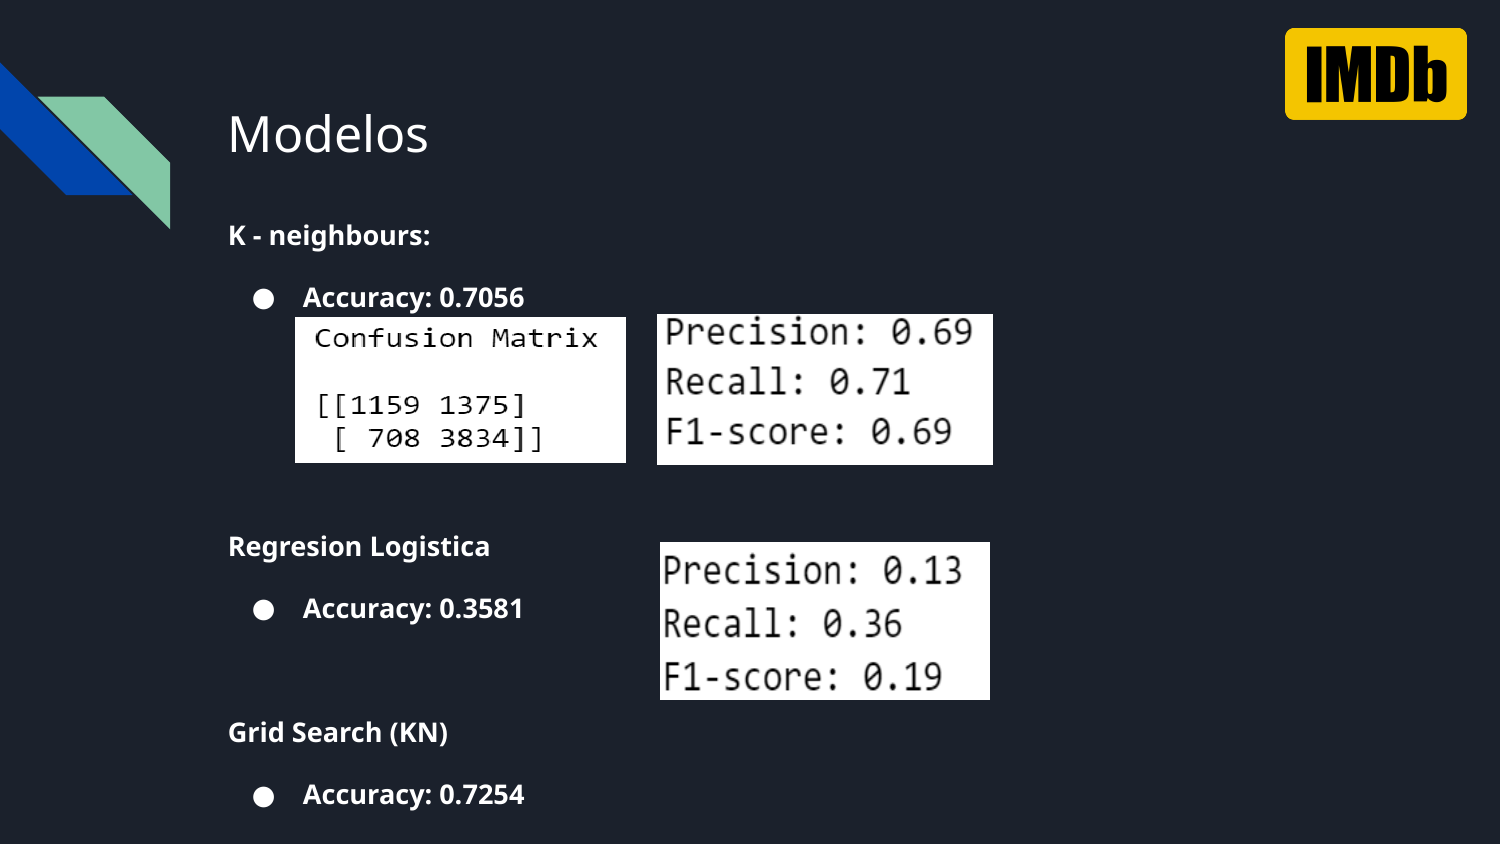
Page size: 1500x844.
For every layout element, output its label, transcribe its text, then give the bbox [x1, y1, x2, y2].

picture [295, 316, 626, 463]
picture [1285, 28, 1467, 120]
list K - neighbours: Accuracy: 0.7056 Regresion Logistica Accuracy: 0.3581 Grid Search (KN) Accuracy: 0.7254 [212, 238, 1368, 833]
title Modelos [212, 87, 1368, 238]
picture [657, 314, 993, 465]
picture [660, 541, 990, 701]
